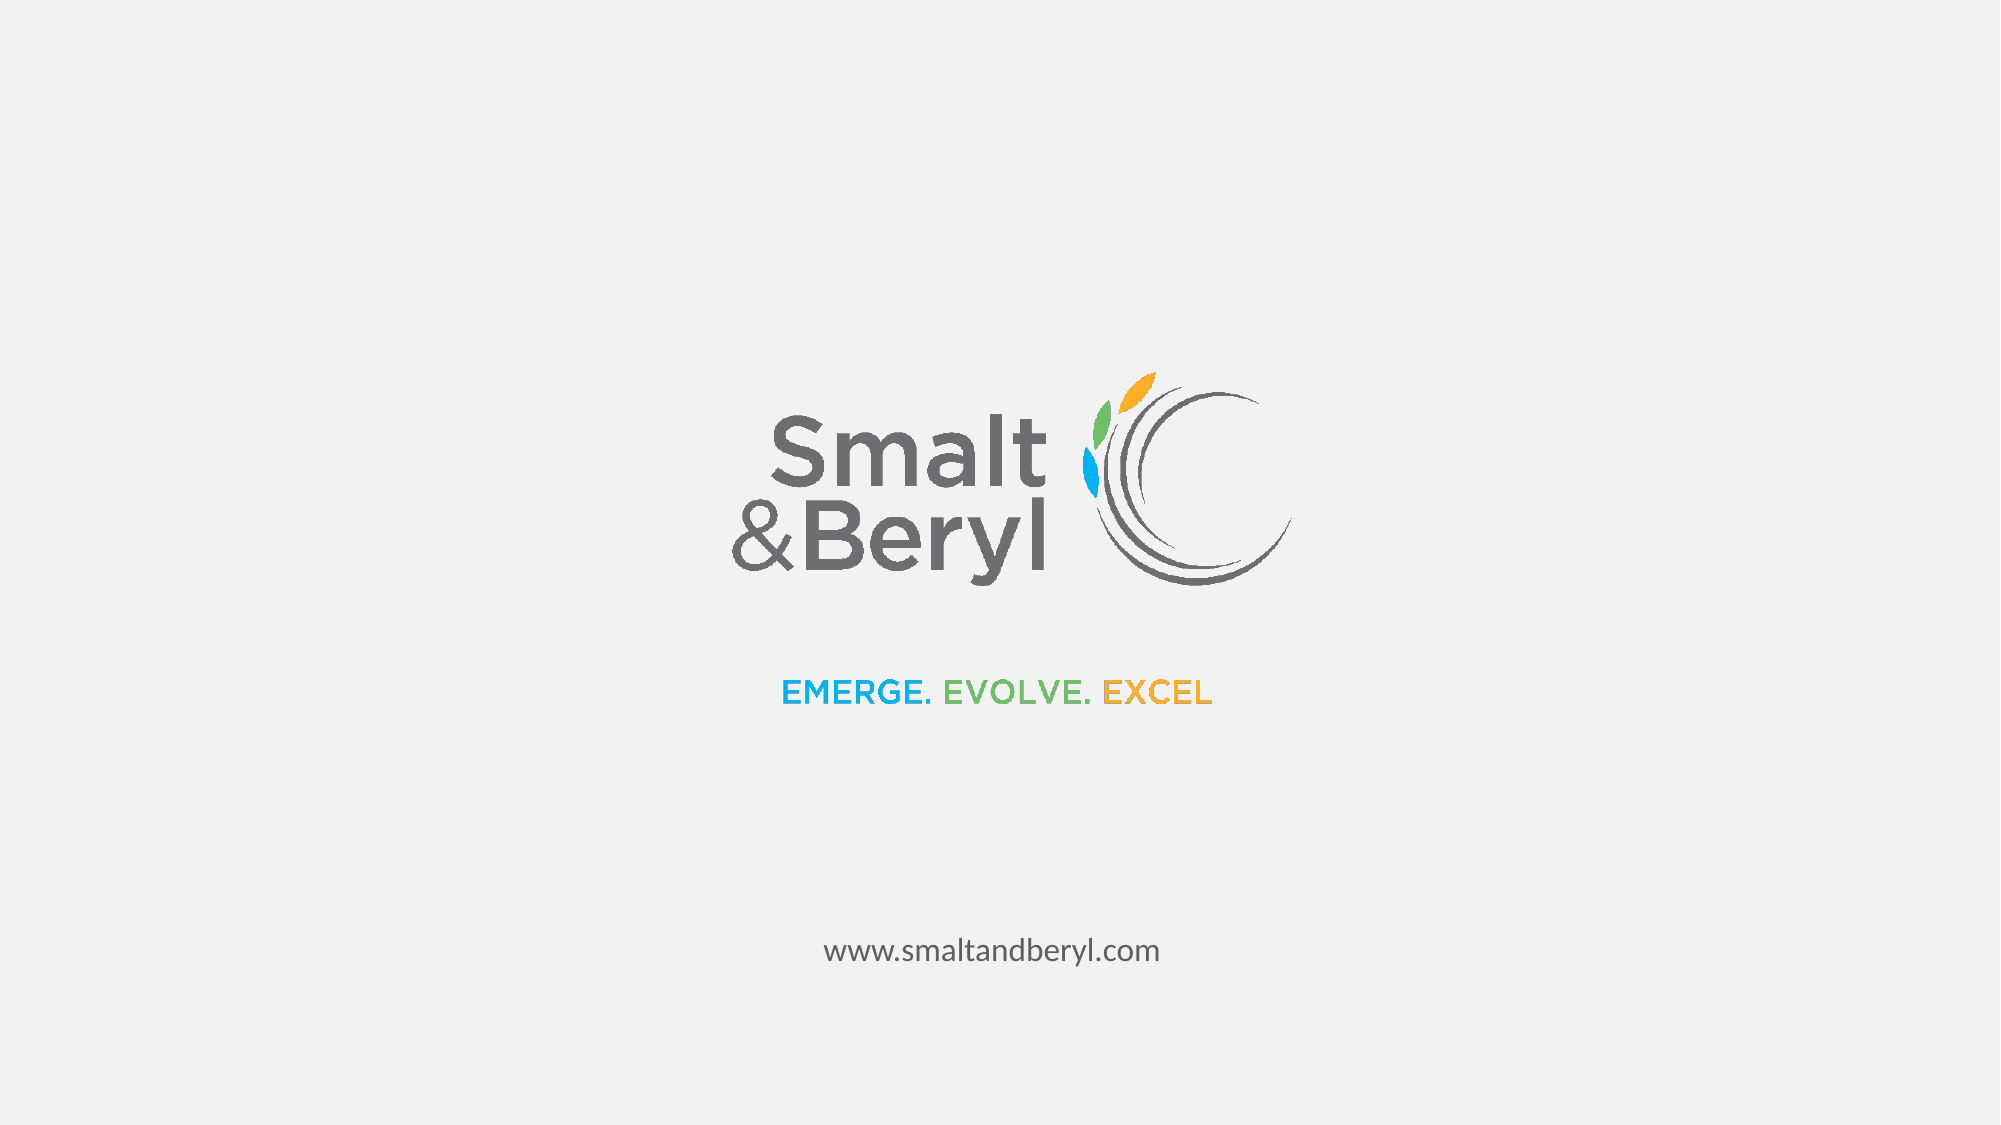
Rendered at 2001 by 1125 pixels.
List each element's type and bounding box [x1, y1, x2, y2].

picture [829, 679, 833, 704]
picture [732, 371, 1292, 586]
picture [861, 696, 869, 704]
picture [870, 679, 884, 704]
picture [883, 679, 904, 704]
picture [811, 679, 823, 688]
picture [788, 679, 805, 704]
picture [839, 679, 855, 704]
picture [910, 679, 1212, 704]
picture [810, 690, 823, 704]
picture [861, 684, 869, 691]
